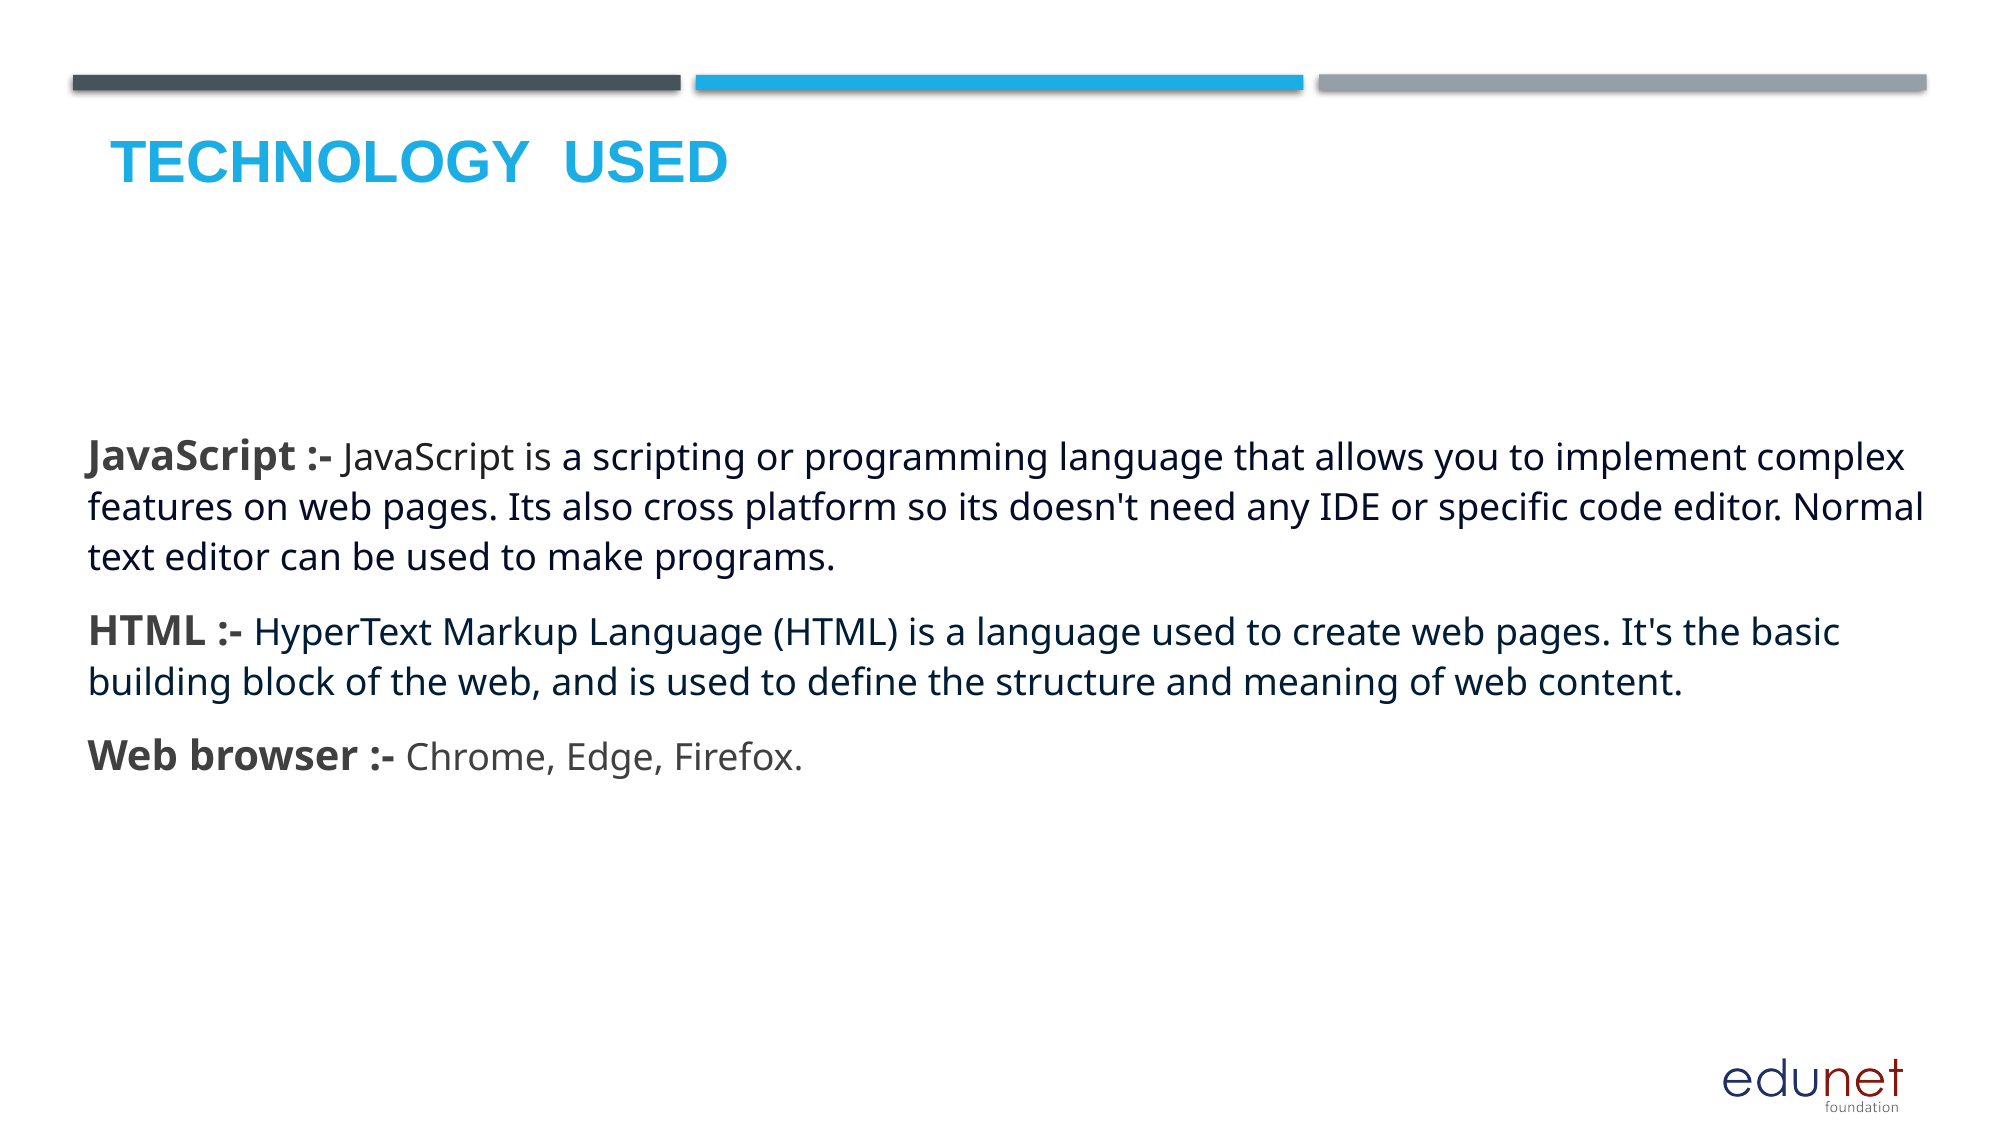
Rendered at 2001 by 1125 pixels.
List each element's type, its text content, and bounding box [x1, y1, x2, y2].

title Technology used [95, 115, 1905, 178]
list JavaScript :- JavaScript is a scripting or programming language that allows you to implement complex features on web pages. Its also cross platform so its doesn't need any IDE or specific code editor. Normal text editor can be used to make programs. HTML :- HyperText Markup Language (HTML) is a language used to create web pages. It's the basic building block of the web, and is used to define the structure and meaning of web content. Web browser :- Chrome, Edge, Firefox. [72, 178, 1978, 1091]
picture [1719, 1091, 1905, 1116]
